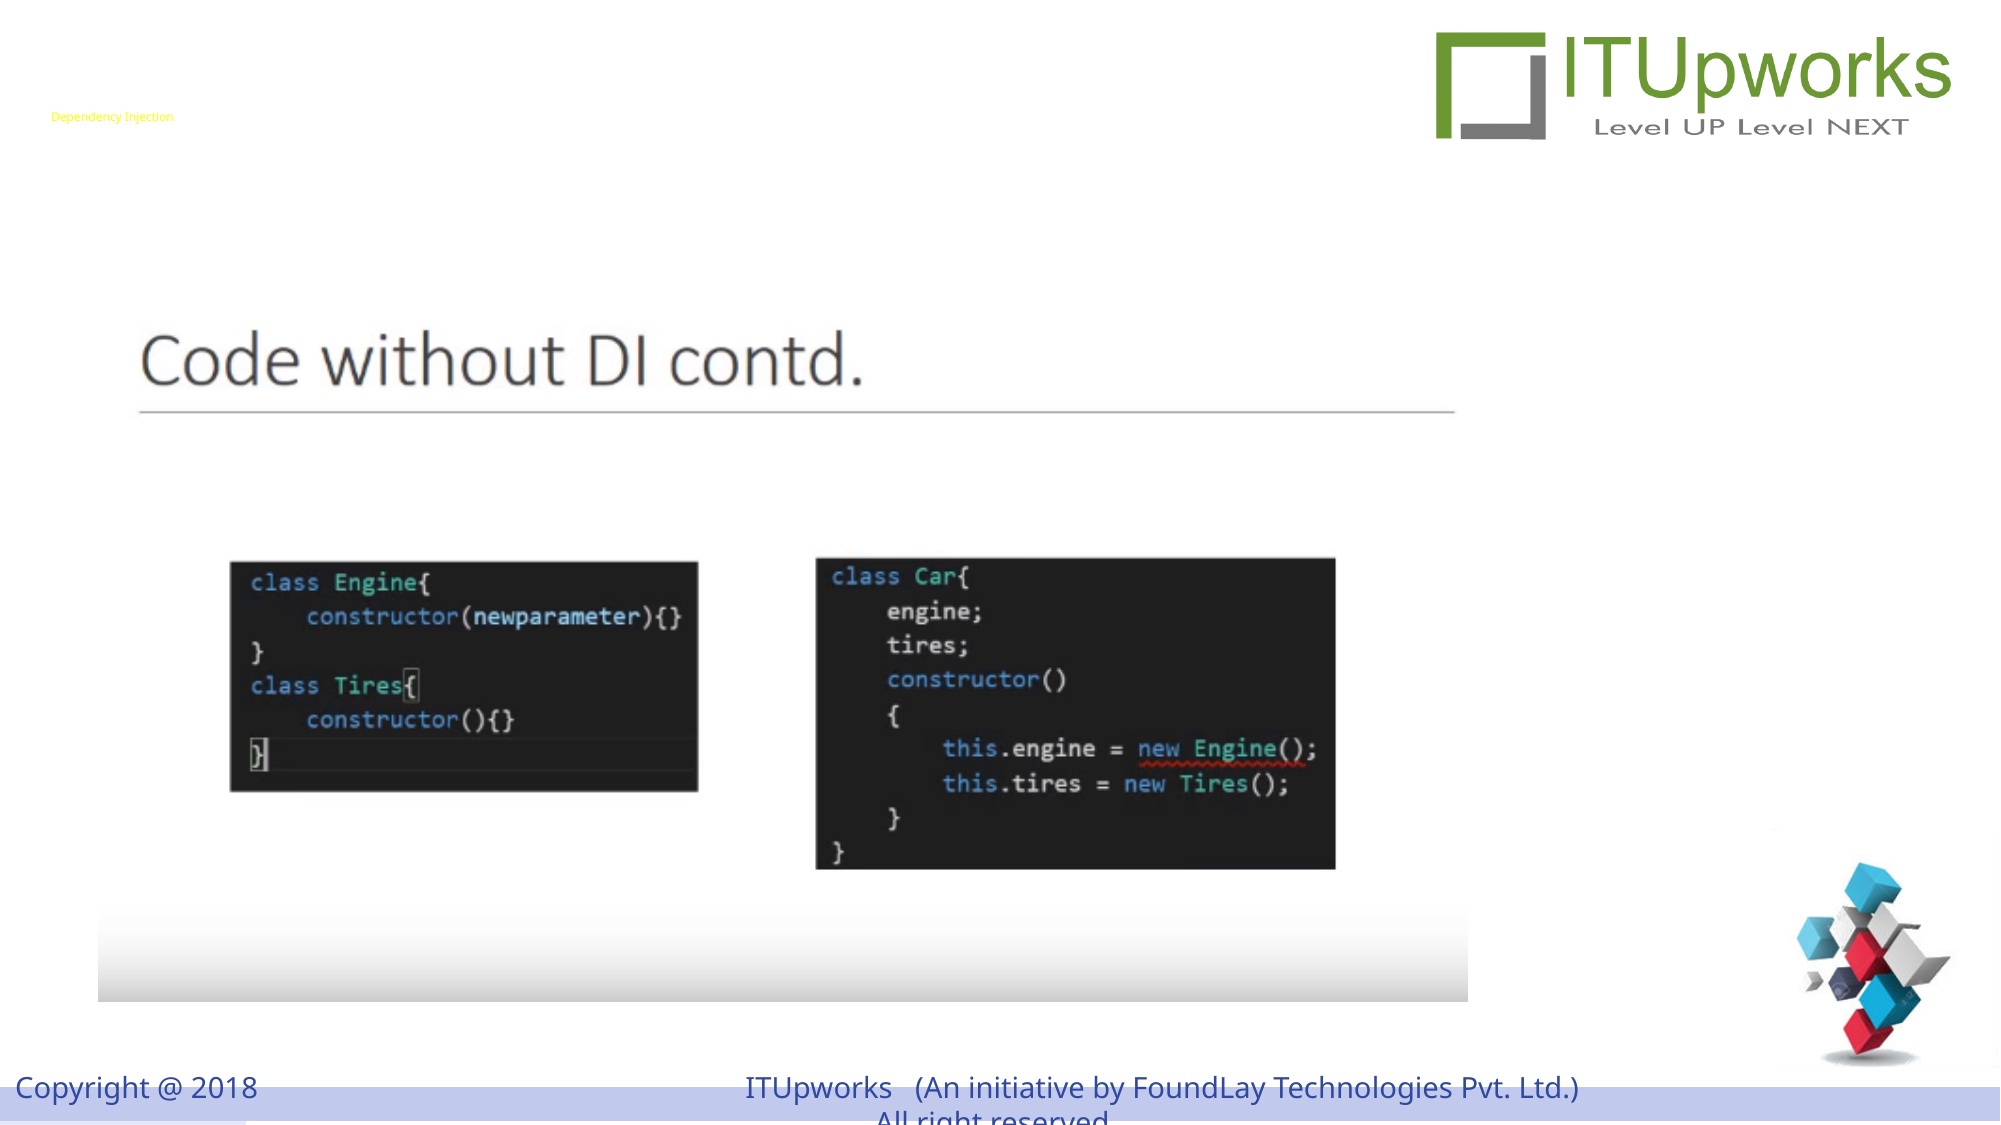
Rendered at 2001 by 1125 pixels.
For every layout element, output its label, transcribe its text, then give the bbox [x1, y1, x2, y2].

title Dependency Injection [36, 73, 1574, 175]
picture [1772, 828, 1999, 1068]
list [98, 291, 1468, 1002]
picture [1428, 23, 1962, 149]
